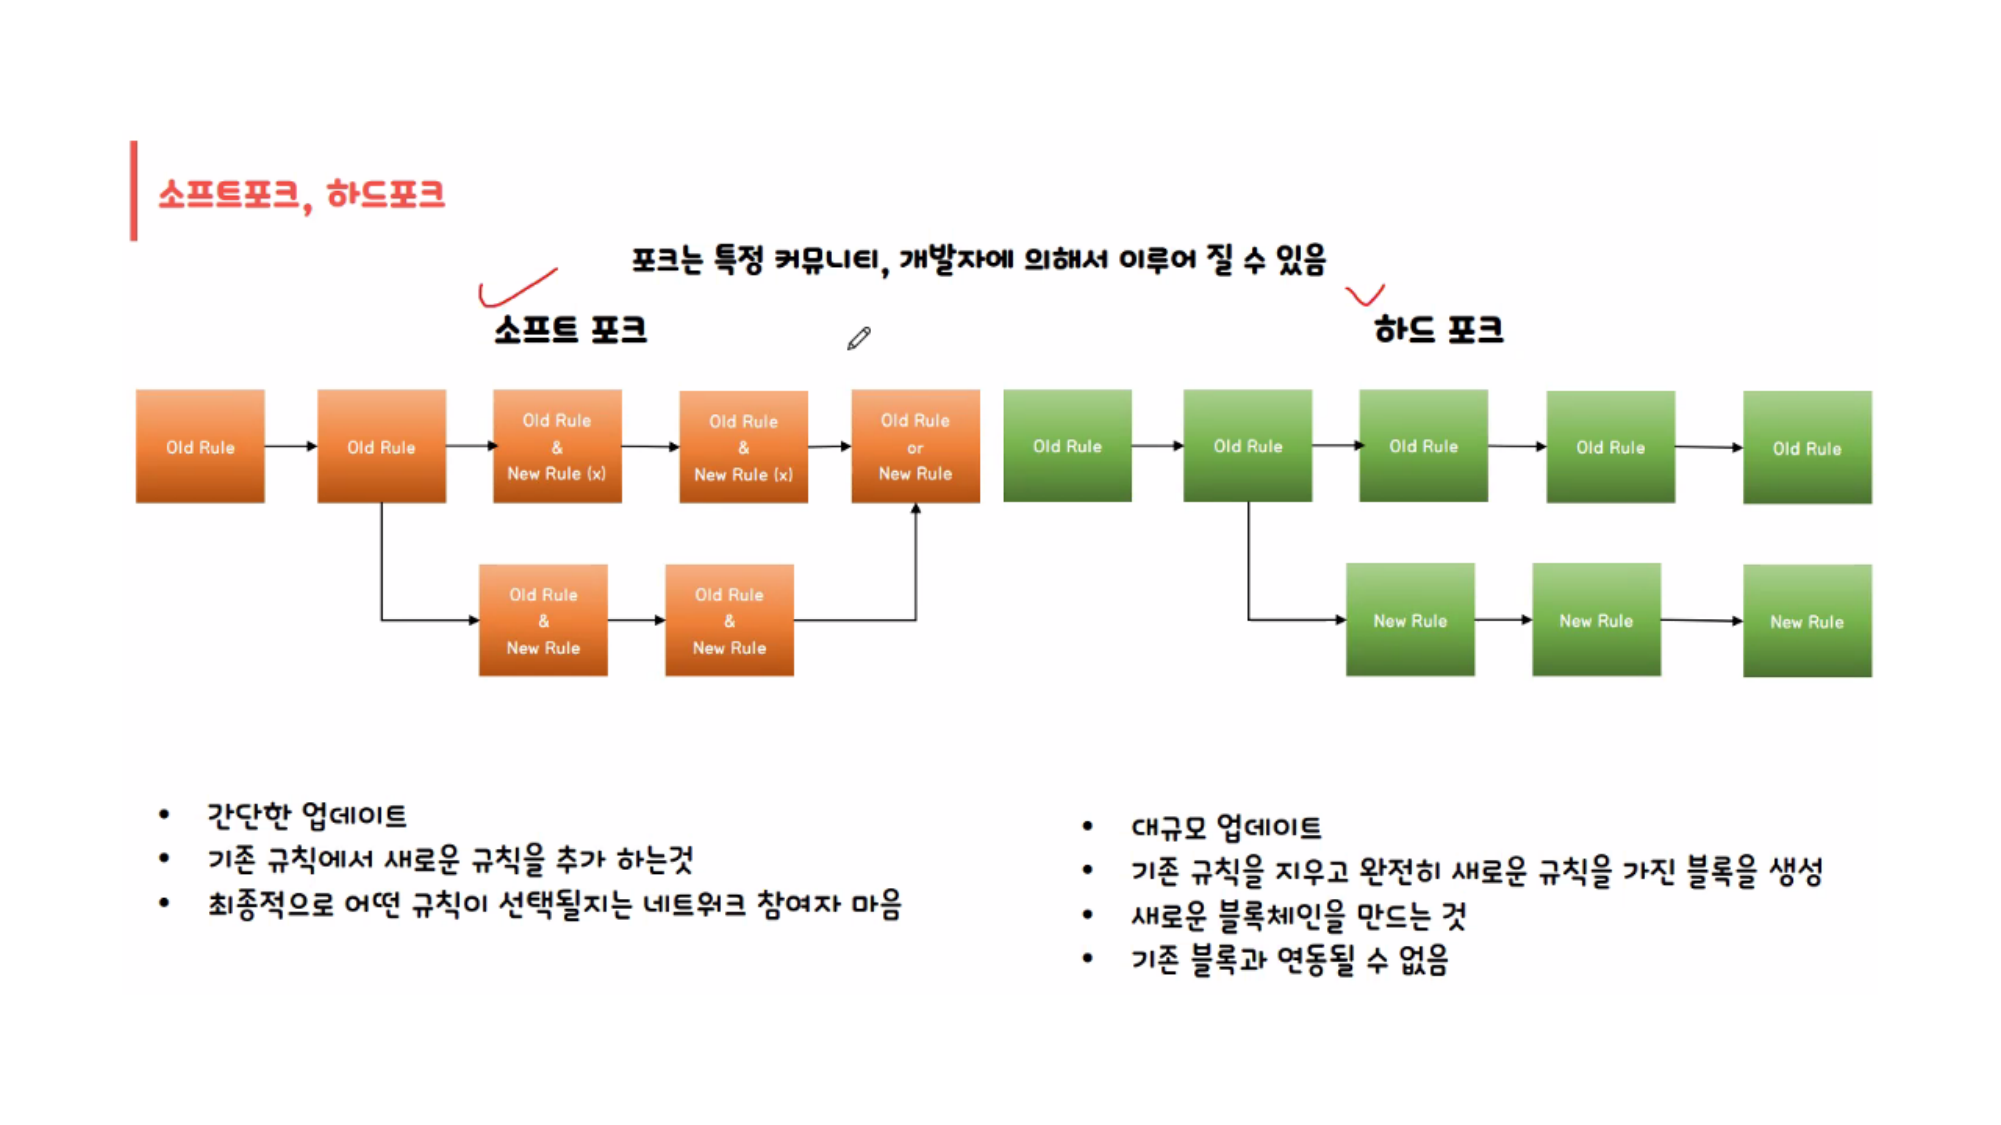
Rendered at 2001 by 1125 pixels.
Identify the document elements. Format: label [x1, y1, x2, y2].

picture [122, 130, 1878, 995]
